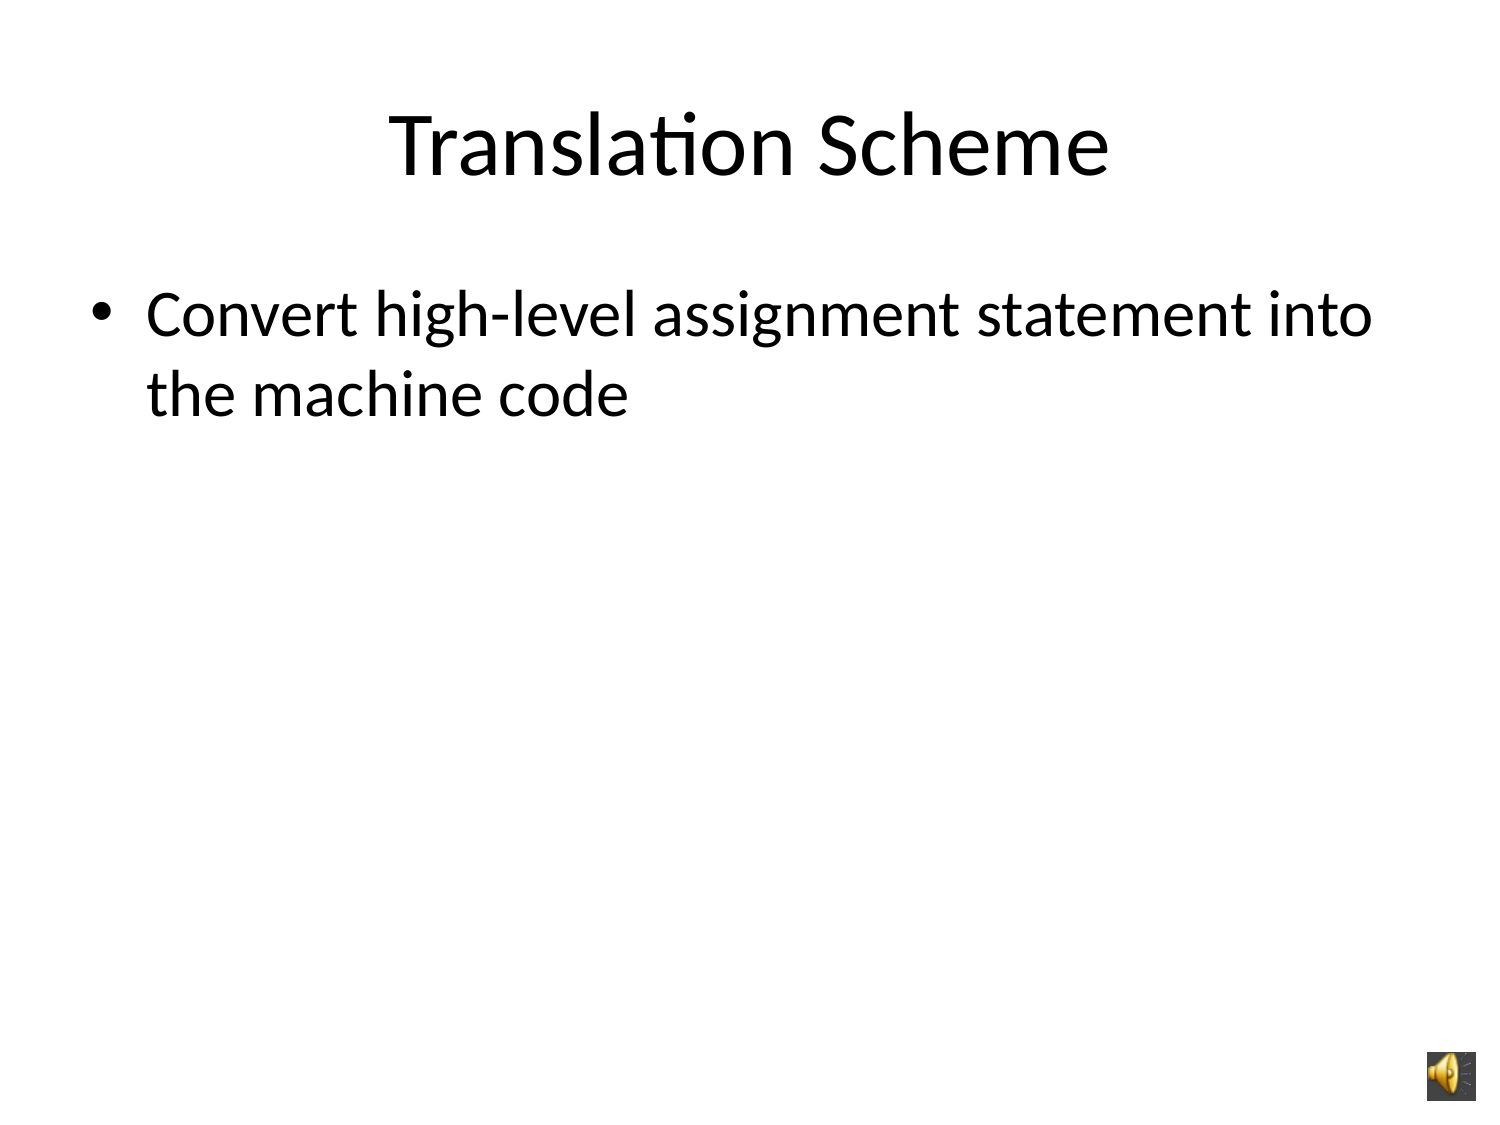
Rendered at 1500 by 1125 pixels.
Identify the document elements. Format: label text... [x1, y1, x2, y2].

list Convert high-level assignment statement into the machine code [75, 262, 1425, 1005]
title Translation Scheme [75, 45, 1425, 233]
picture [1426, 1051, 1477, 1102]
